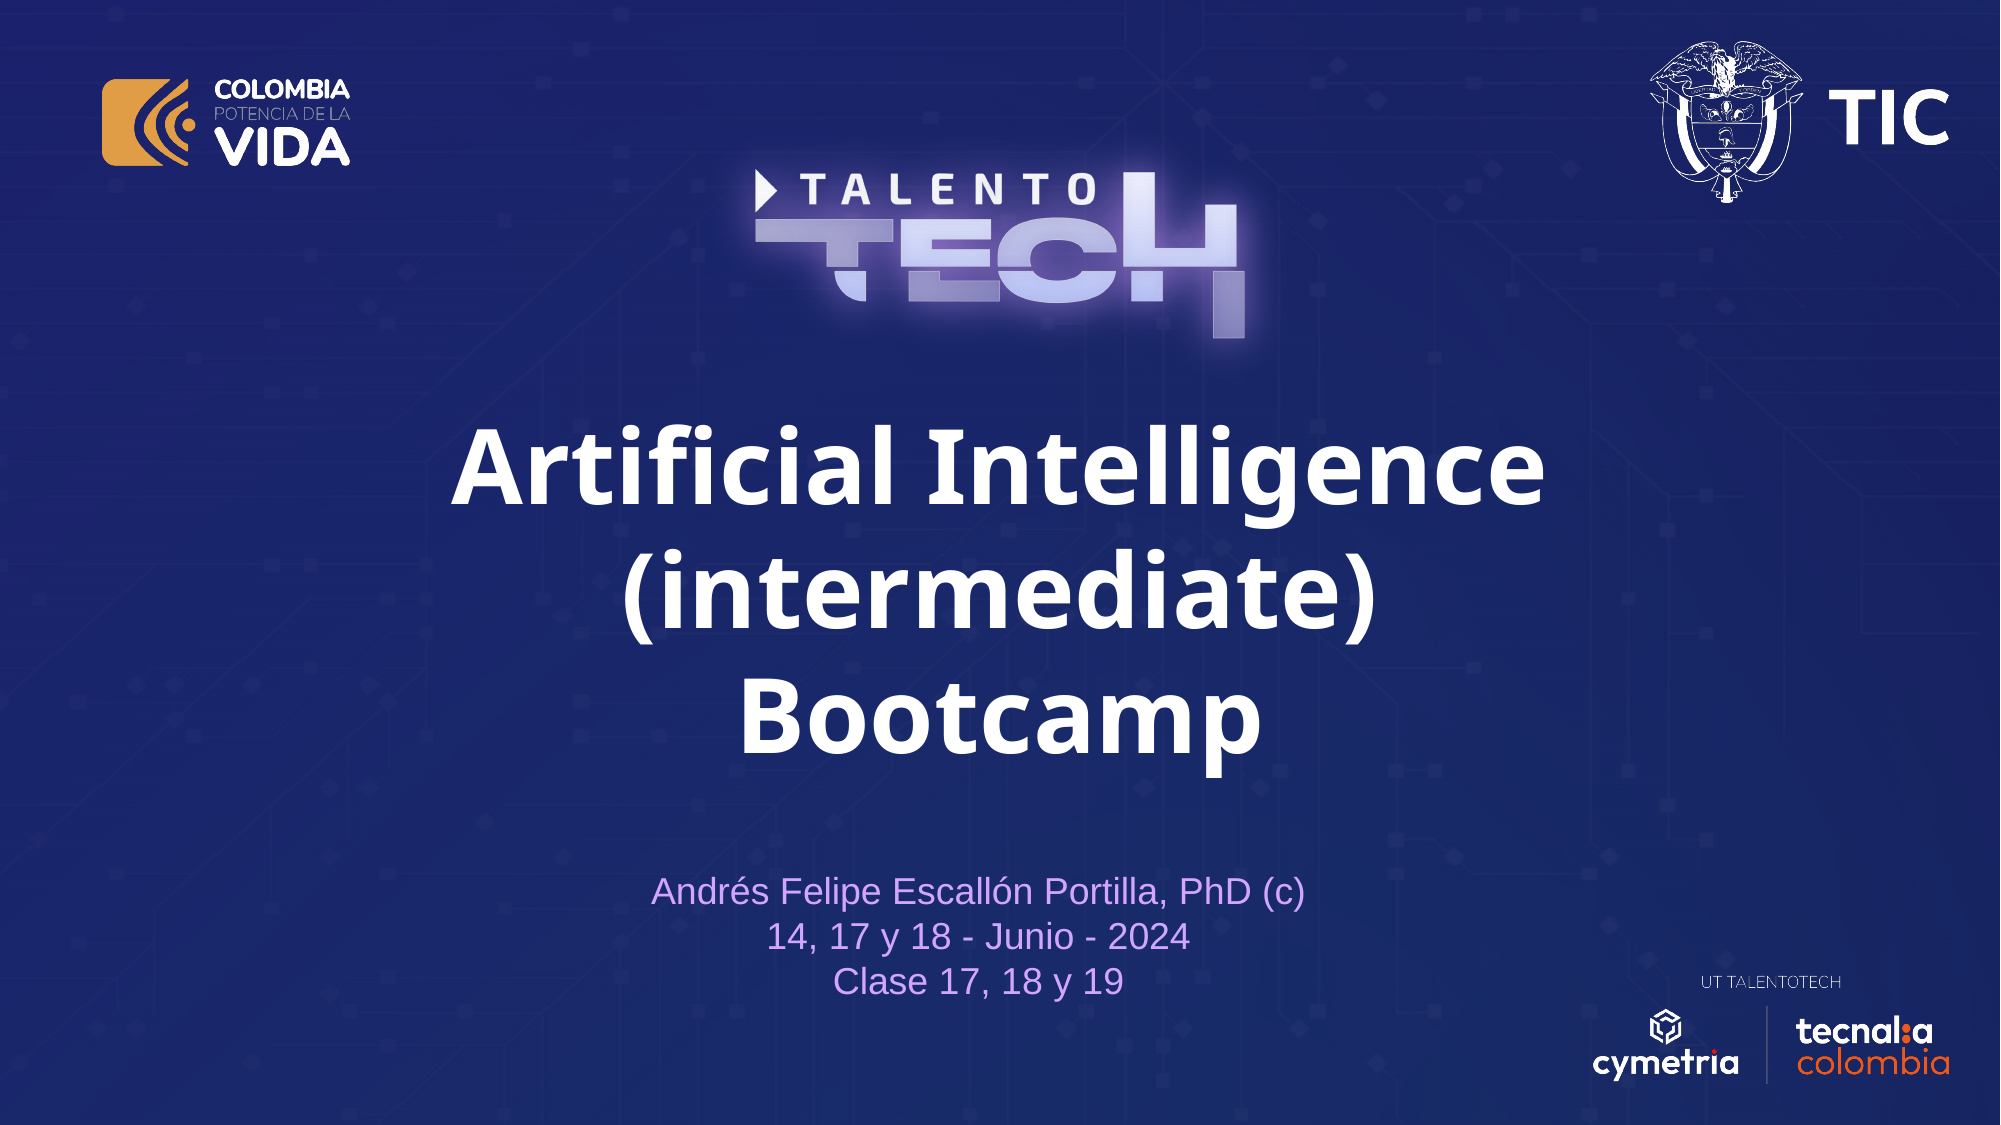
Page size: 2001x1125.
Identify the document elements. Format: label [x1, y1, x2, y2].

picture [691, 204, 1309, 402]
text_box [0, 0, 2000, 1125]
text_box [102, 41, 1949, 204]
picture [1592, 973, 1949, 1084]
